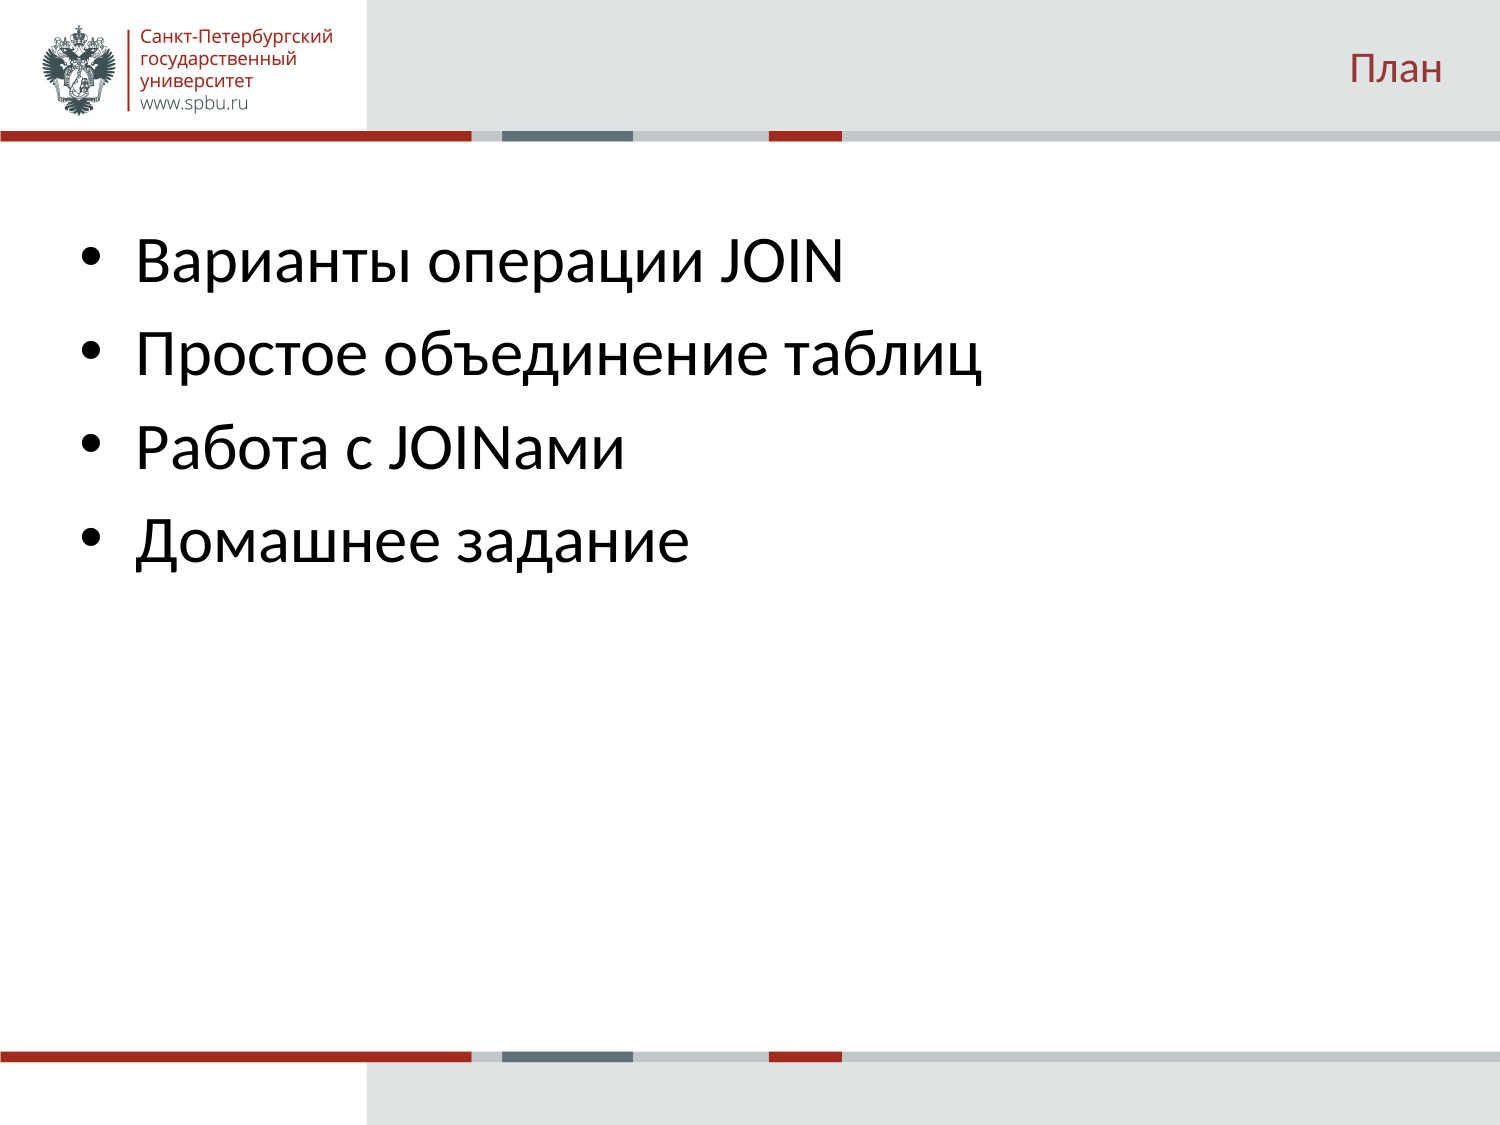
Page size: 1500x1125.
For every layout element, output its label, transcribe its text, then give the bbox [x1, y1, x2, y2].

picture [0, 0, 1500, 1125]
slide_number [76, 1057, 427, 1118]
title План [395, 30, 1459, 100]
list Варианты операции JOIN Простое объединение таблиц Работа с JOINами Домашнее задание [64, 208, 1427, 951]
